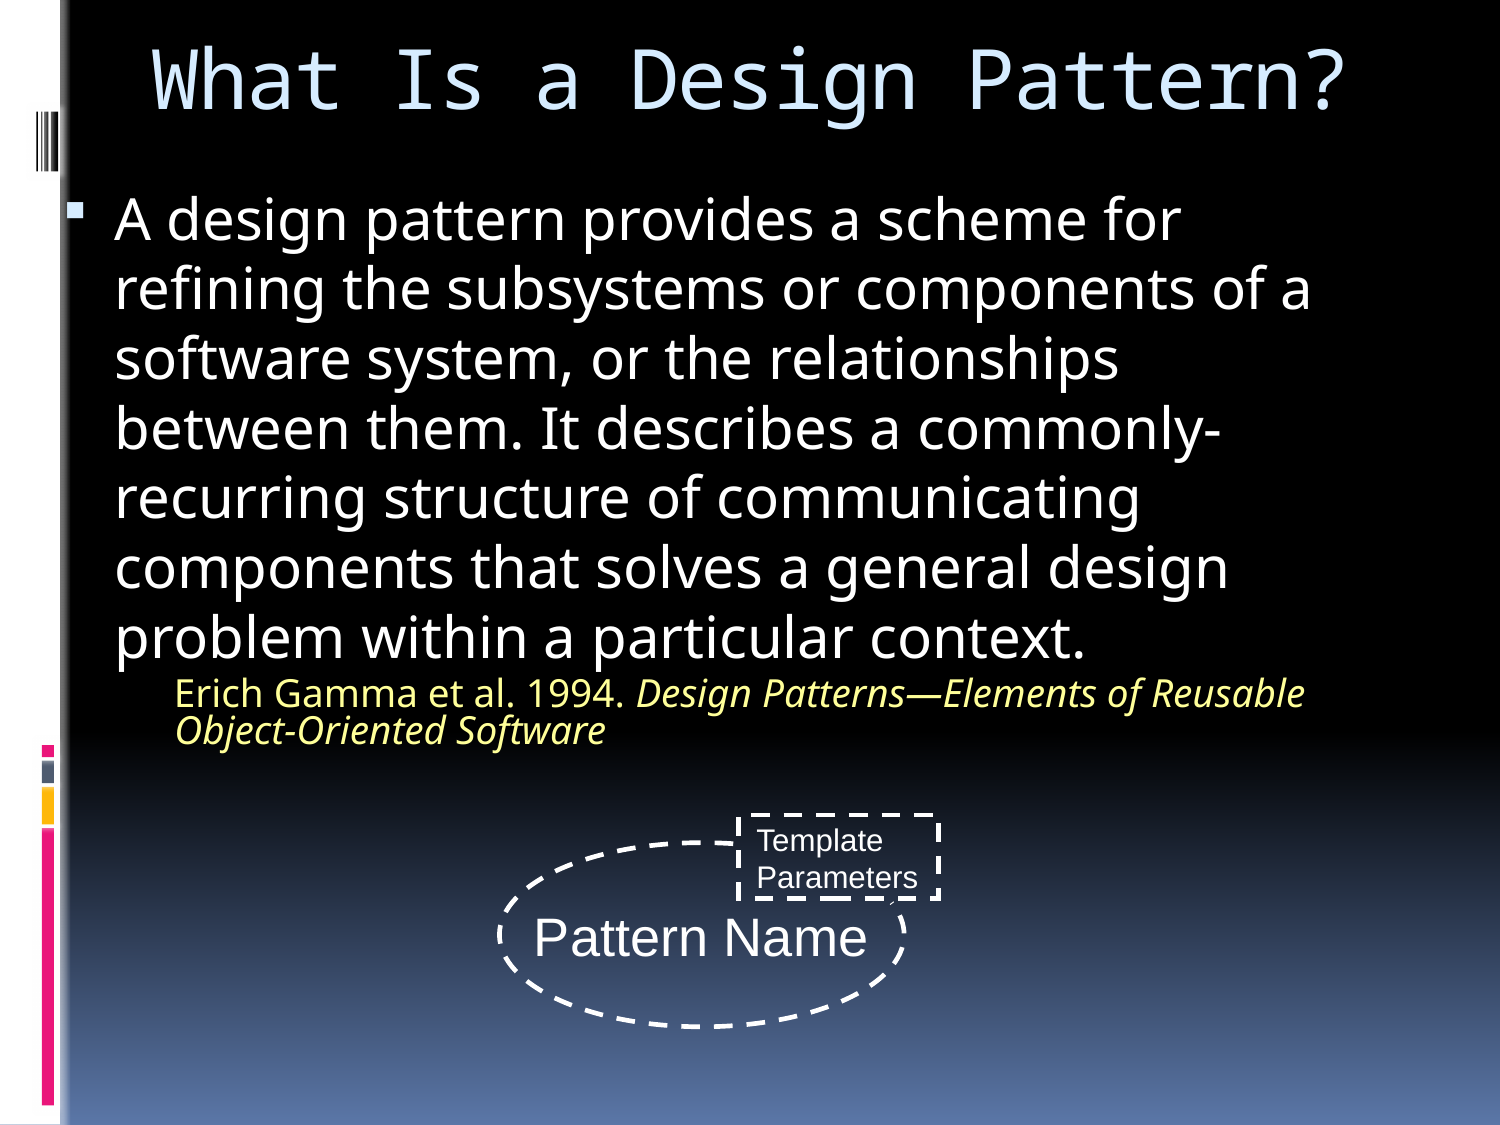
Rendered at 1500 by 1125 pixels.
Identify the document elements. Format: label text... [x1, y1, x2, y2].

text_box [499, 810, 999, 1028]
title What Is a Design Pattern? [135, 19, 1411, 170]
list A design pattern provides a scheme for refining the subsystems or components of a software system, or the relationships between them. It describes a commonly-recurring structure of communicating components that solves a general design problem within a particular context. Erich Gamma et al. 1994. Design Patterns—Elements of Reusable Object-Oriented Software [37, 174, 1385, 762]
